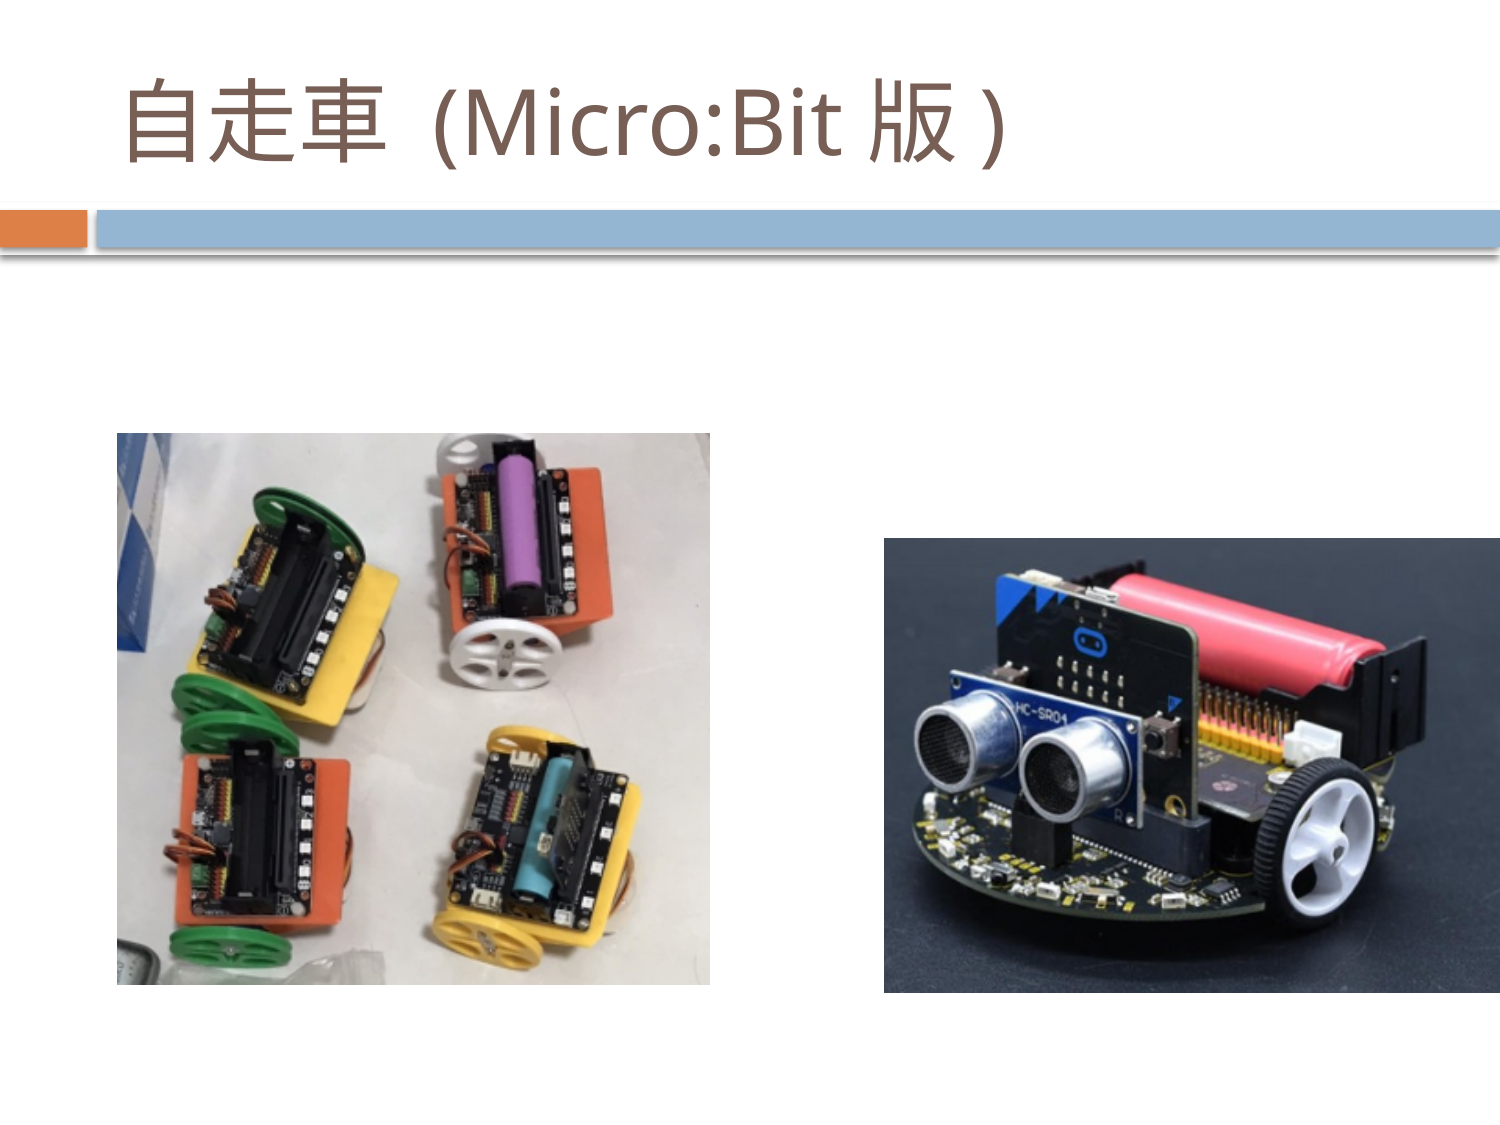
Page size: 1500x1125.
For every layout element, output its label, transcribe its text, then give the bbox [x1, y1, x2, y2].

title 自走車 (Micro:Bit版) [100, 37, 1438, 200]
picture [884, 538, 1500, 993]
picture [116, 433, 711, 985]
